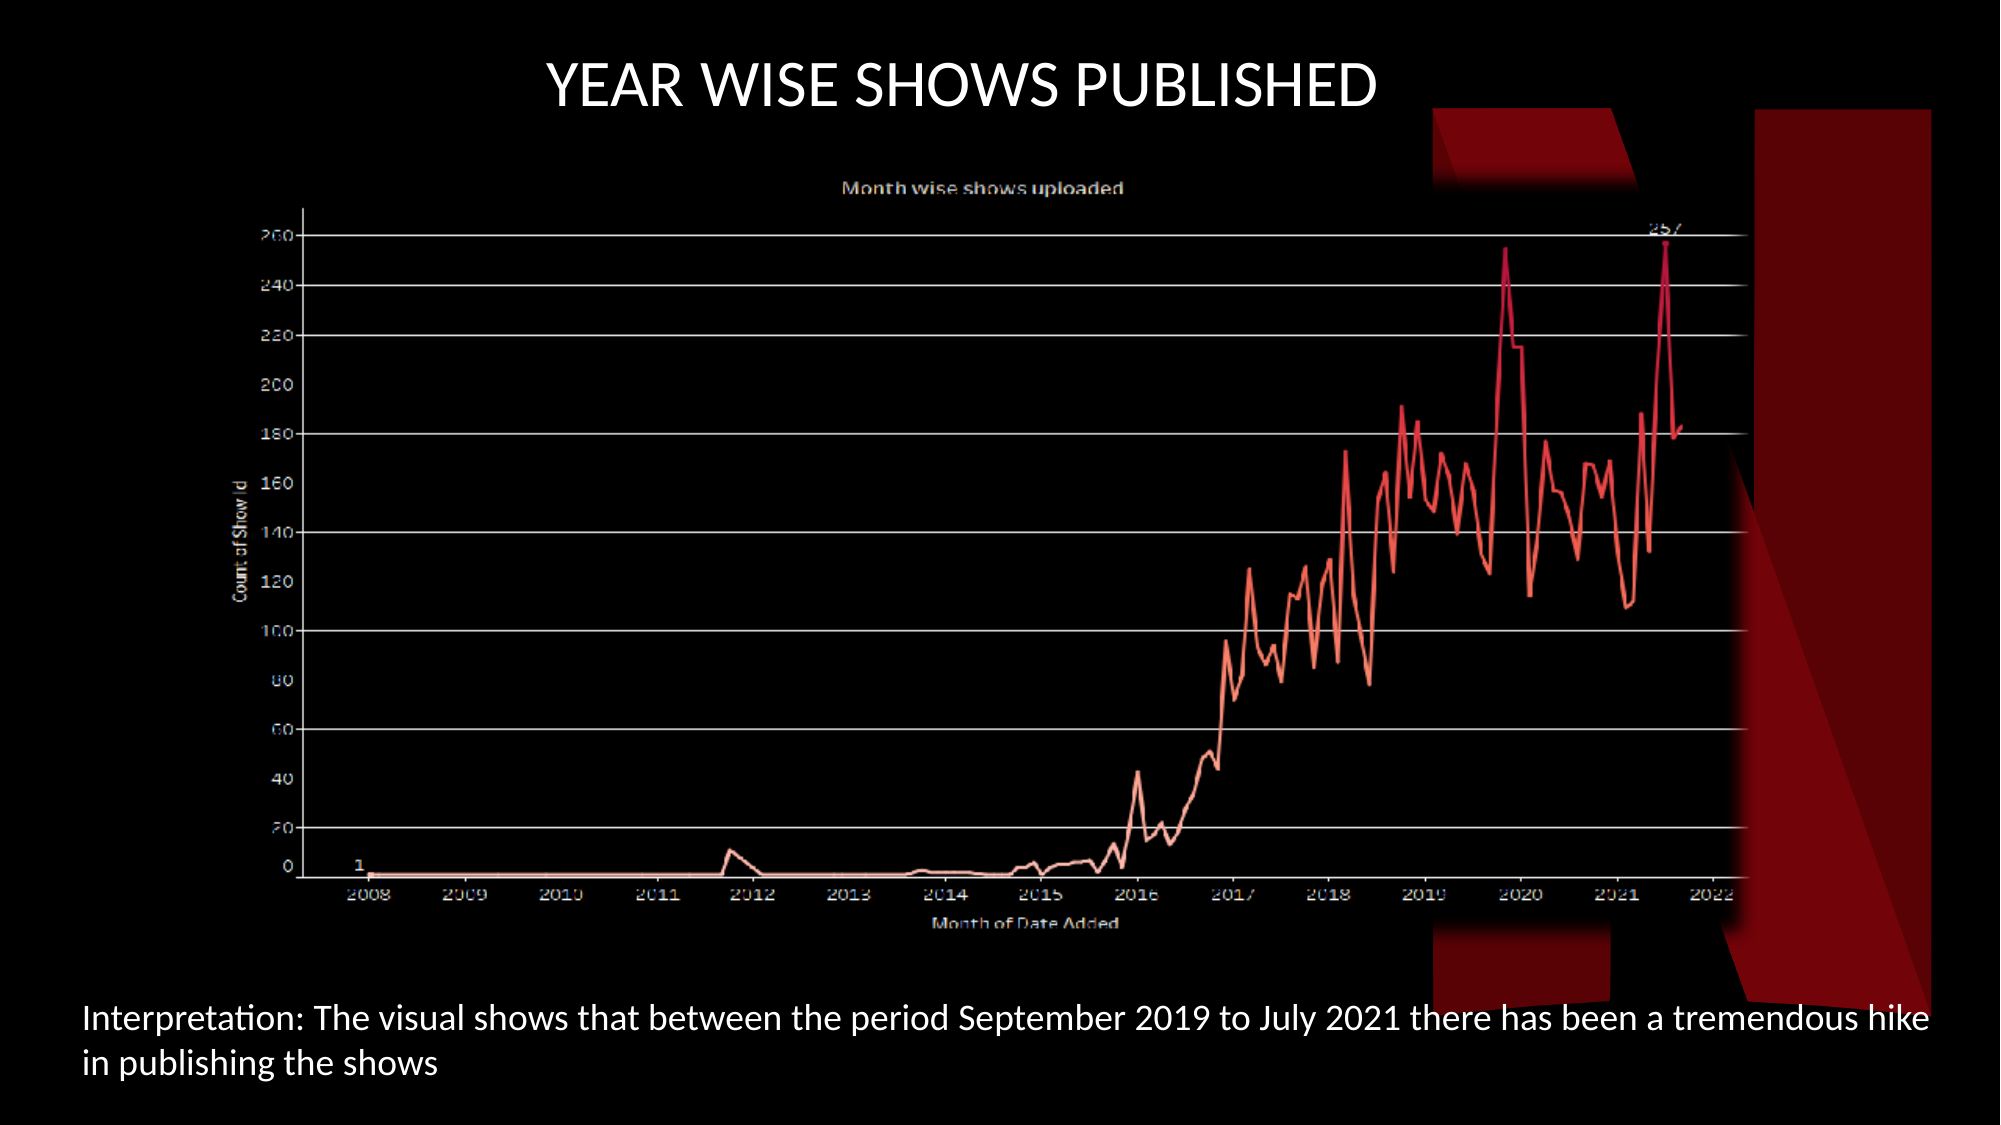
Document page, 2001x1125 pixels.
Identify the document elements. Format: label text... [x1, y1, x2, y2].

picture [204, 107, 1933, 1018]
text_box Interpretation: The visual shows that between the period September 2019 to July 2021 there has been a tremendous hike in publishing the shows [67, 986, 1954, 1091]
text_box YEAR WISE SHOWS PUBLISHED [531, 32, 1559, 128]
